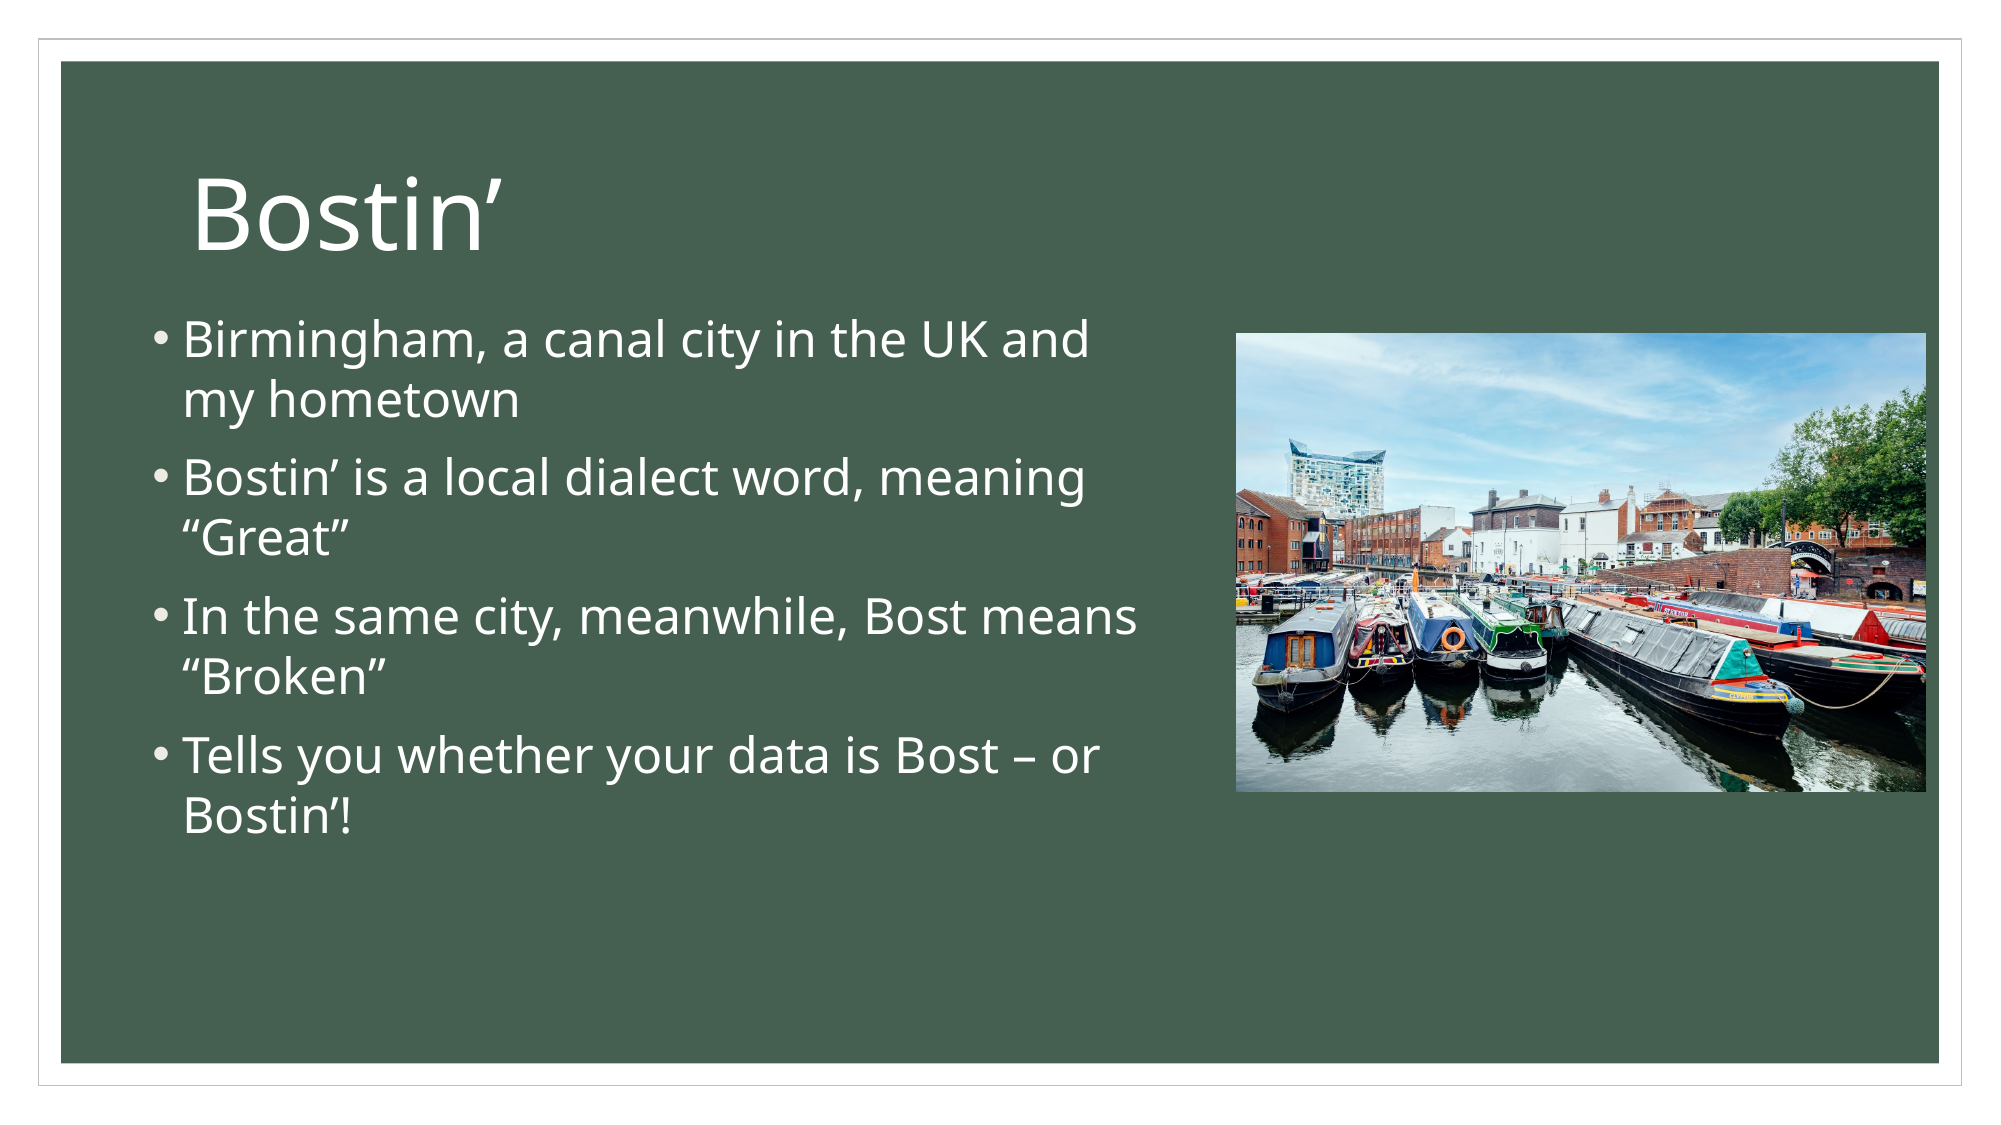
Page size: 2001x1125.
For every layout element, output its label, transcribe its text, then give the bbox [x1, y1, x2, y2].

list Birmingham, a canal city in the UK and my hometown Bostin’ is a local dialect word, meaning “Great” In the same city, meanwhile, Bost means “Broken” Tells you whether your data is Bost – or Bostin’! [137, 299, 1182, 1014]
title Bostin’ [174, 105, 1825, 331]
picture [1236, 332, 1926, 792]
